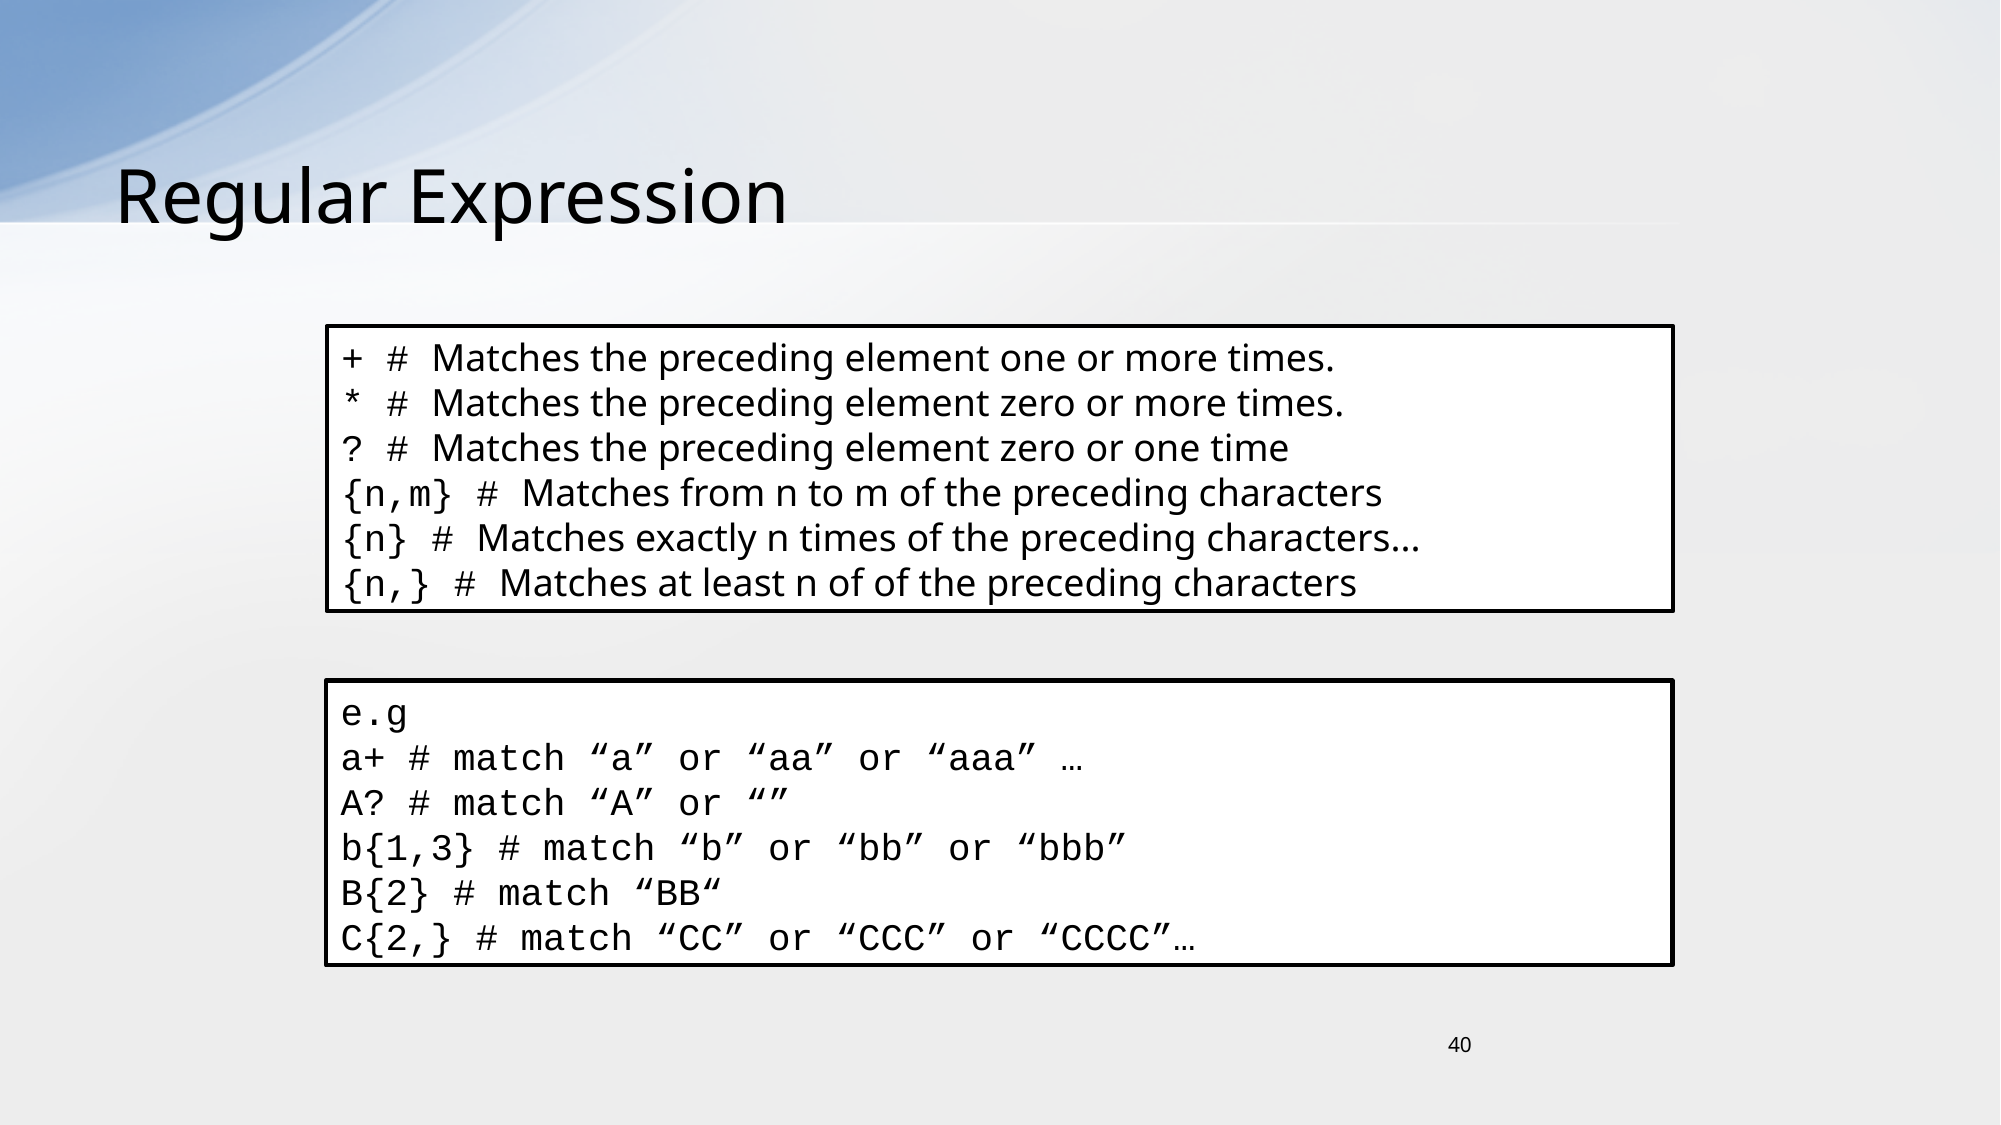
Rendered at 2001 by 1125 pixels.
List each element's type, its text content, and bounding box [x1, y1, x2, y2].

slide_number 40 [1433, 1024, 1900, 1103]
title Regular Expression [99, 58, 1900, 247]
picture [0, 0, 2000, 1125]
text_box + # Matches the preceding element one or more times. * # Matches the preceding element zero or more times. ? # Matches the preceding element zero or one time {n,m} # Matches from n to m of the preceding characters {n} # Matches exactly n times of the preceding characters... {n,} # Matches at least n of of the preceding characters [325, 324, 1675, 613]
text_box e.g a+ # match “a” or “aa” or “aaa” … A? # match “A” or “” b{1,3} # match “b” or “bb” or “bbb” B{2} # match “BB“ C{2,} # match “CC” or “CCC” or “CCCC”… [324, 678, 1675, 967]
